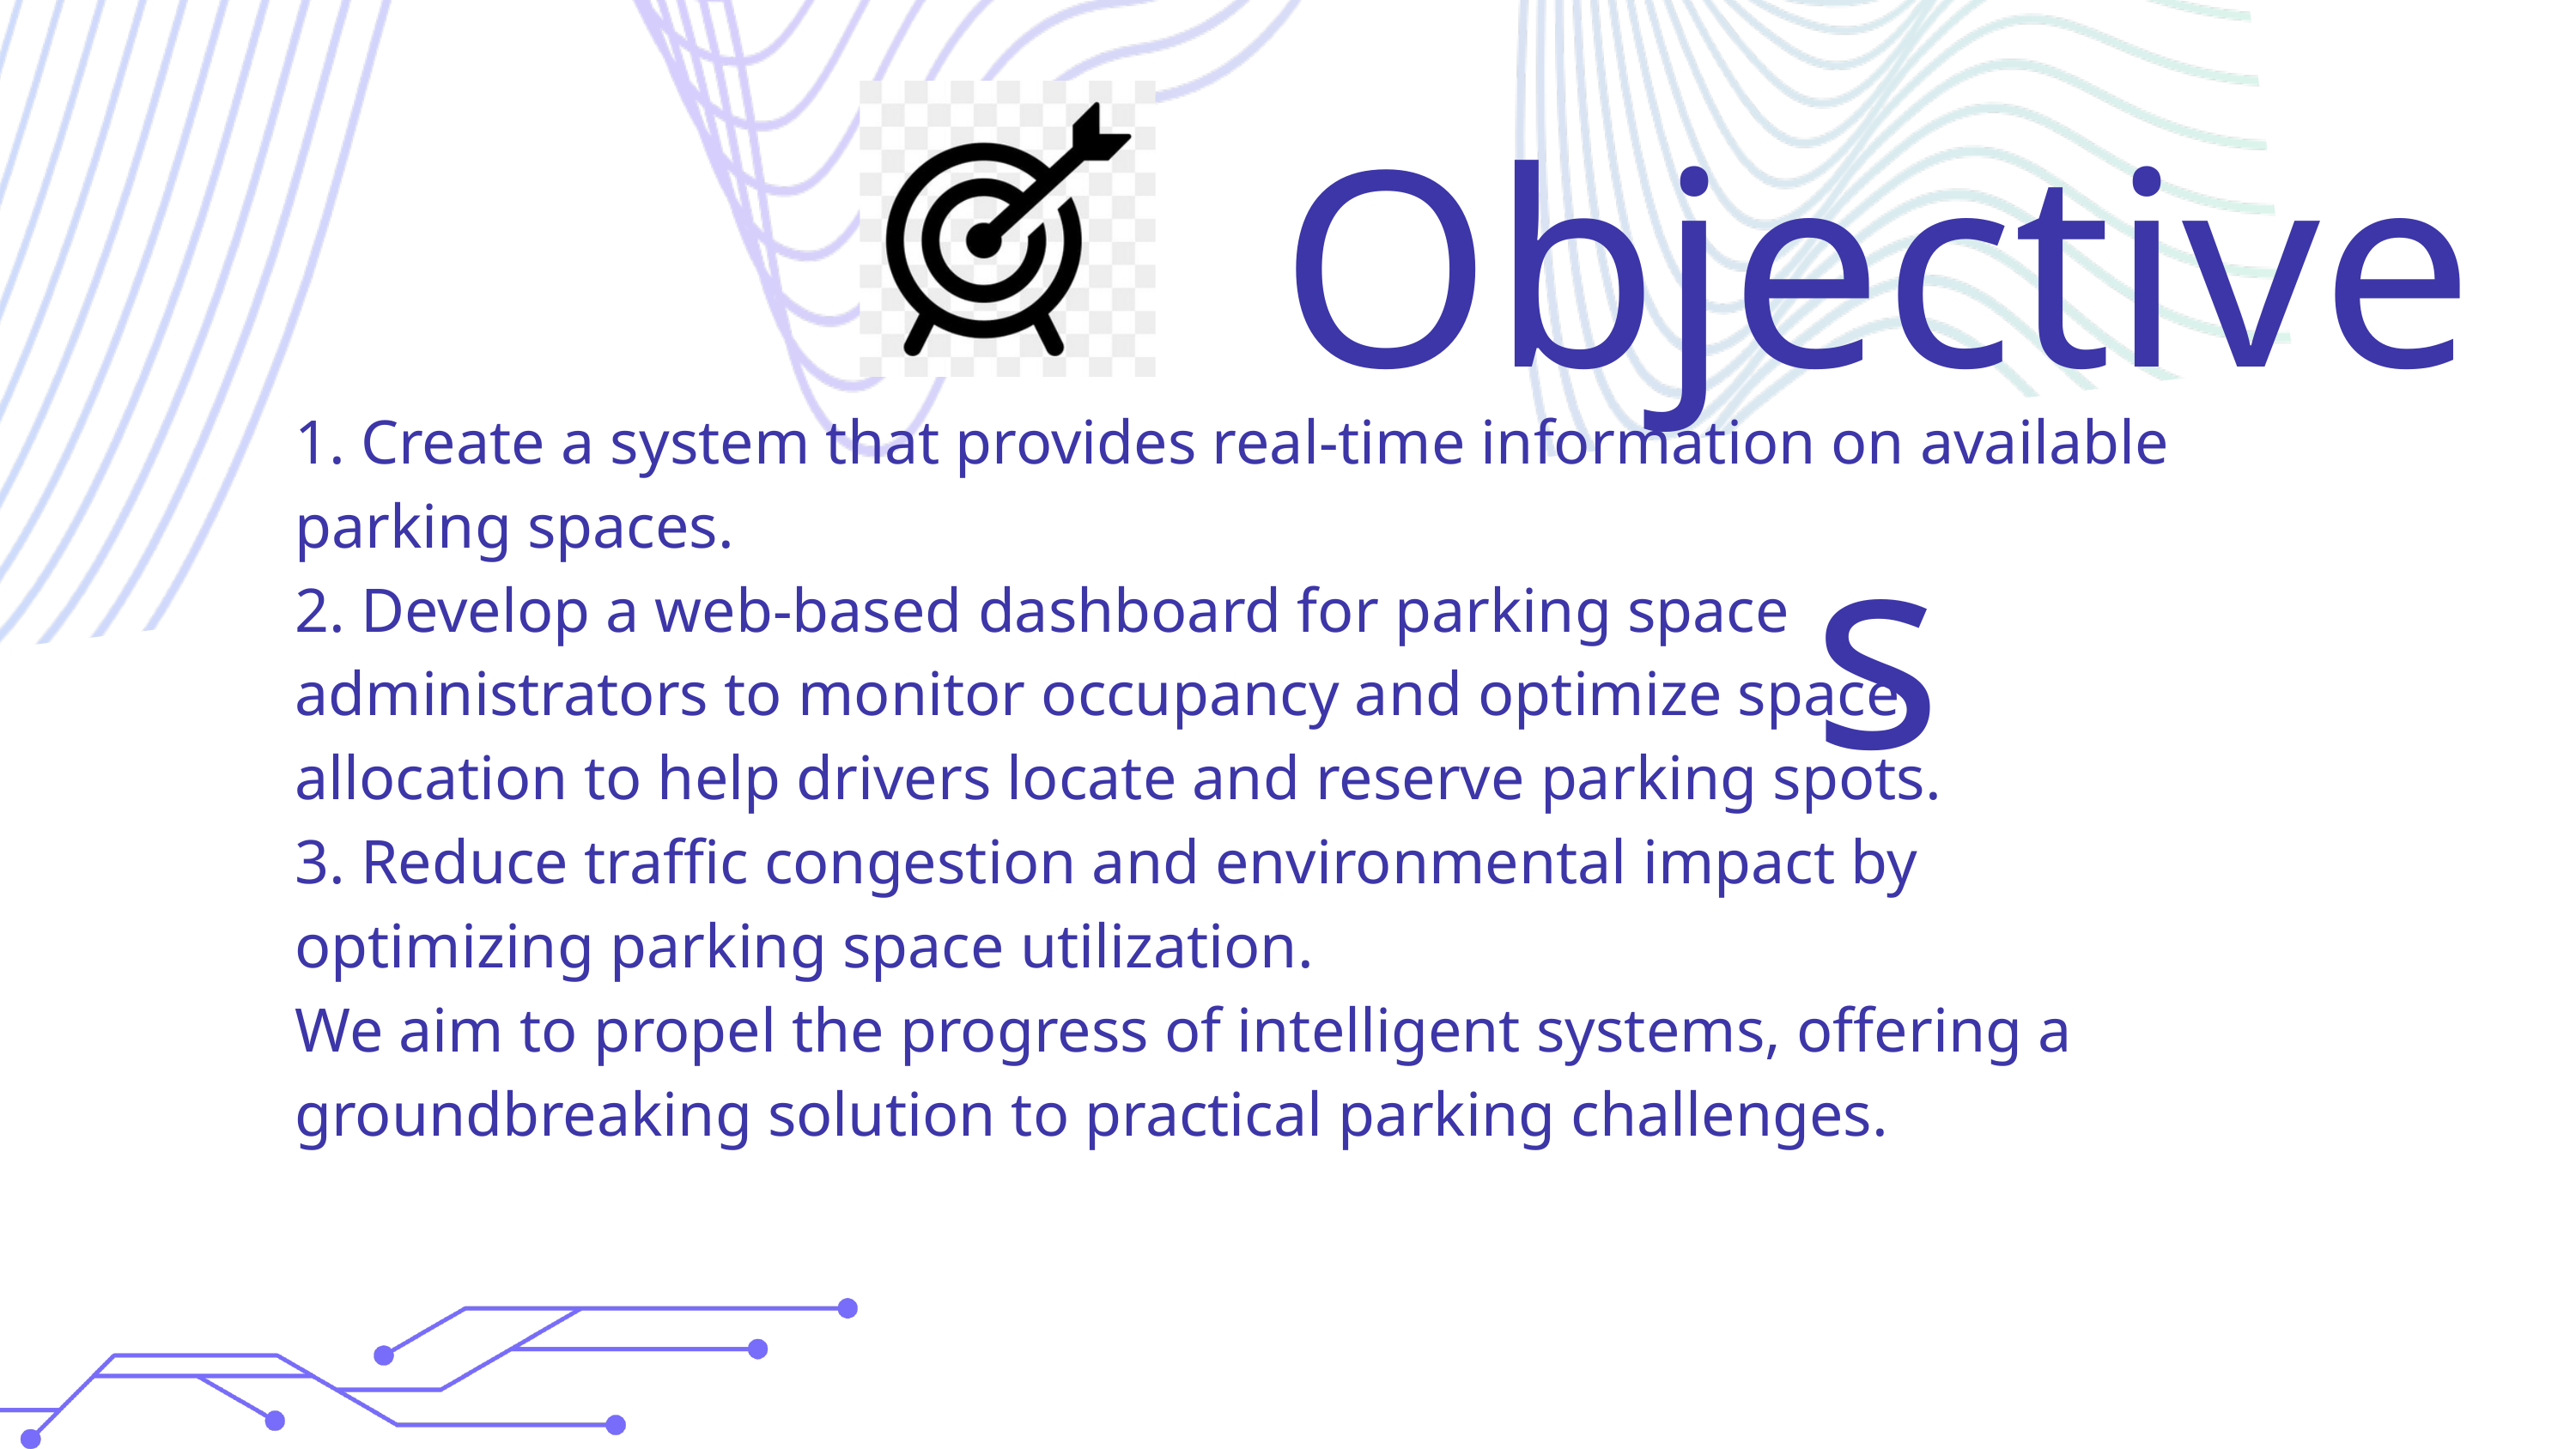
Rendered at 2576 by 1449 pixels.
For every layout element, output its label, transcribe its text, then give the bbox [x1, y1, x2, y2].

text_box [0, 0, 2254, 649]
text_box [0, 1298, 860, 1449]
text_box 1. Create a system that provides real-time information on available parking spaces. 2. Develop a web-based dashboard for parking space administrators to monitor occupancy and optimize space allocation to help drivers locate and reserve parking spots. 3. Reduce traffic congestion and environmental impact by optimizing parking space utilization. We aim to propel the progress of intelligent systems, offering a groundbreaking solution to practical parking challenges. [295, 391, 2176, 1233]
text_box [860, 81, 1156, 377]
text_box Objectives [1235, 40, 2519, 803]
